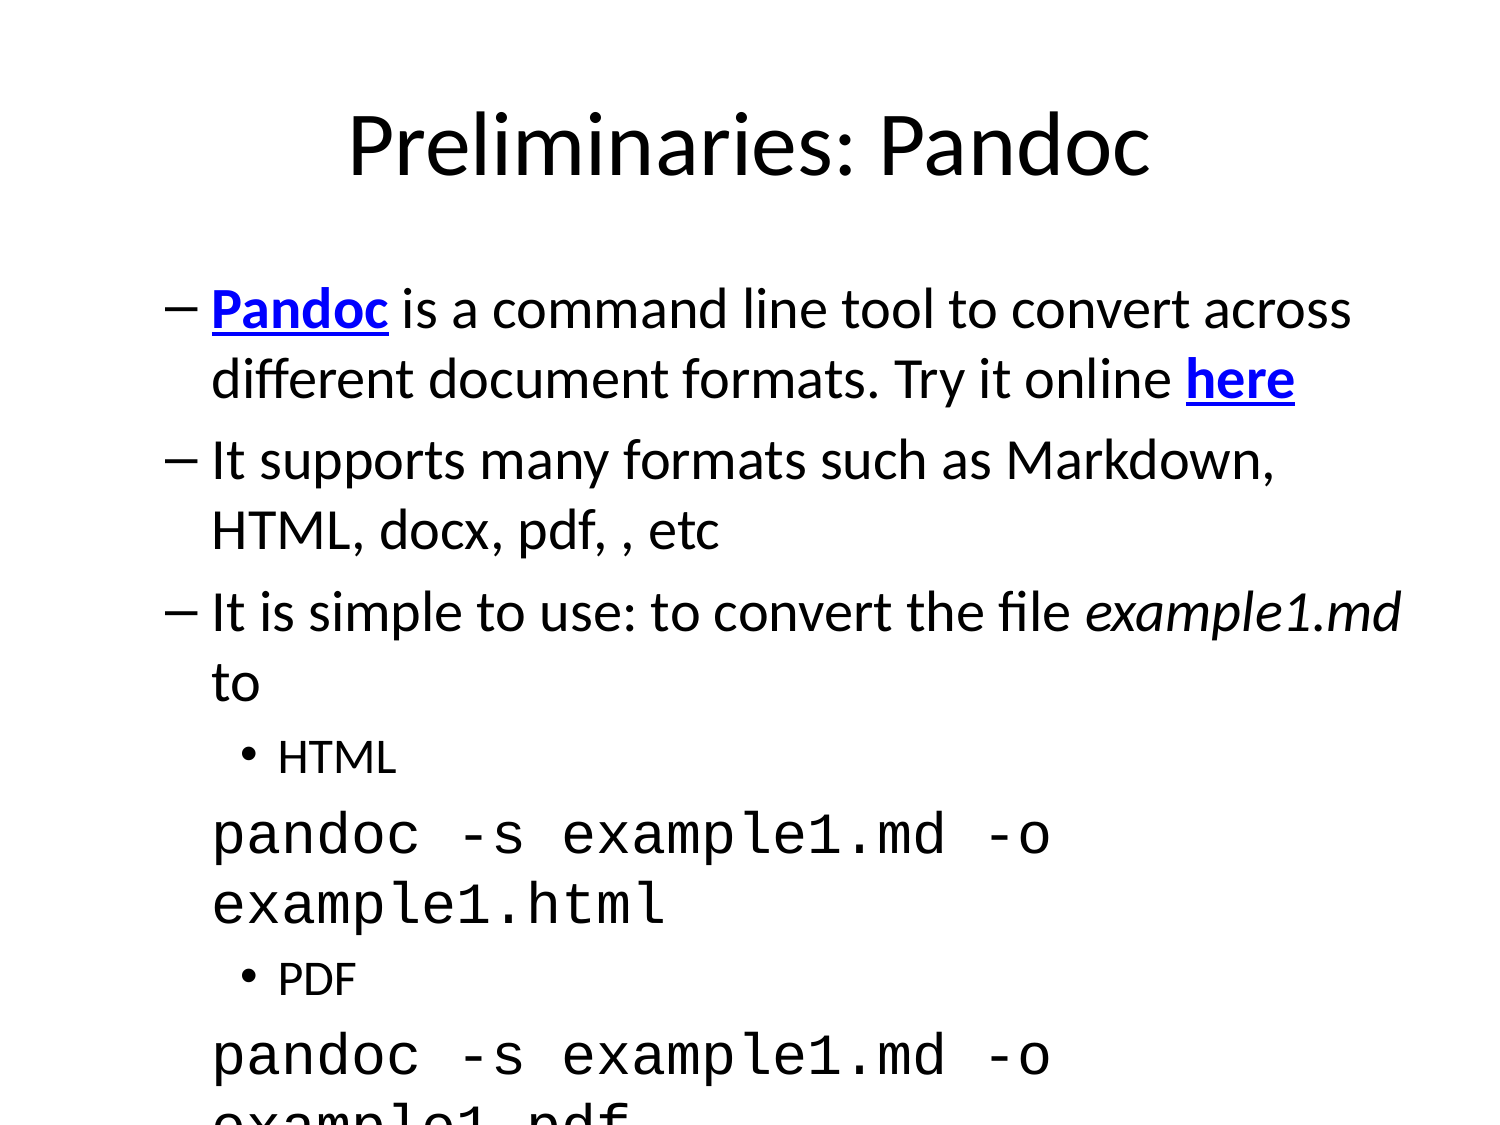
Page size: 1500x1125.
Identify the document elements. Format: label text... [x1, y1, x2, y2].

title Preliminaries: Pandoc [75, 45, 1425, 233]
